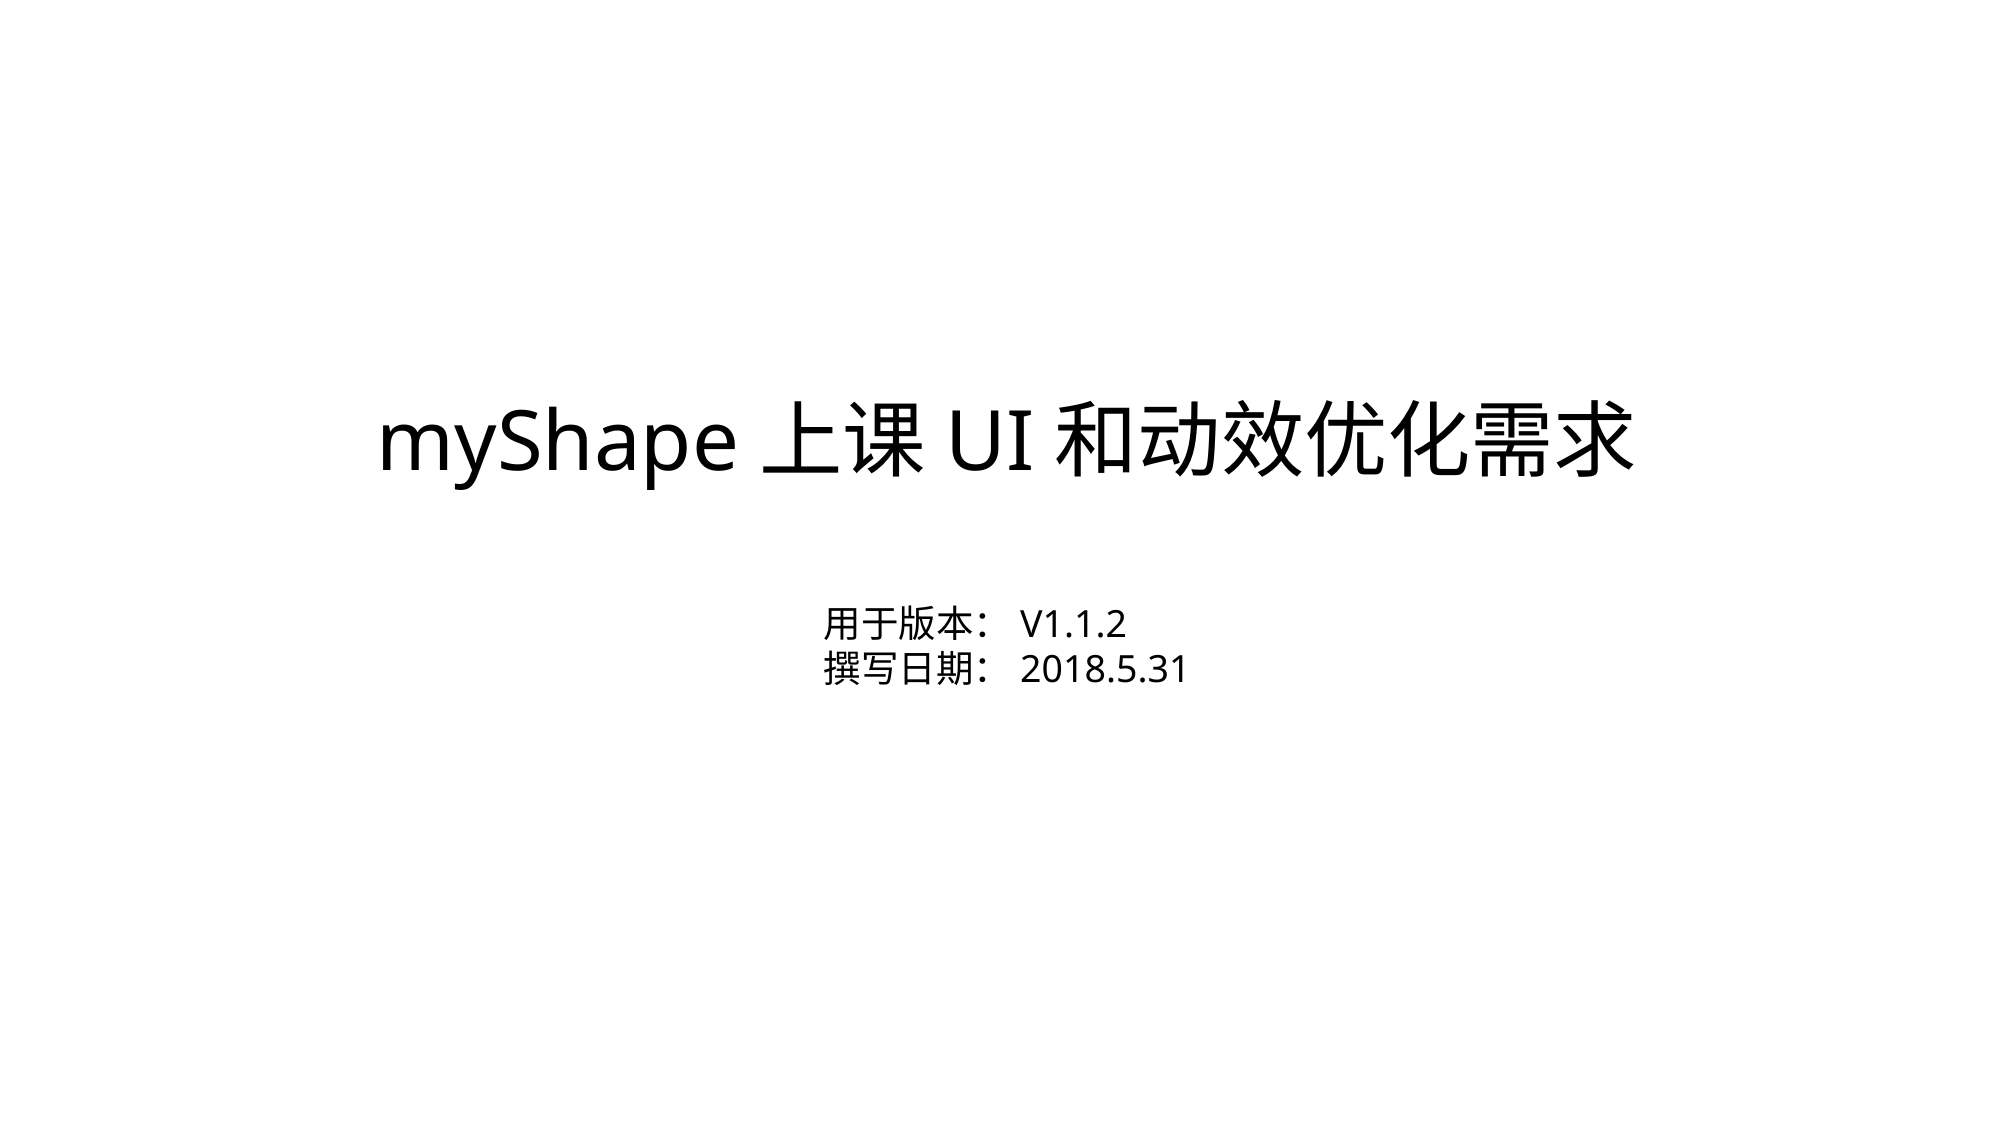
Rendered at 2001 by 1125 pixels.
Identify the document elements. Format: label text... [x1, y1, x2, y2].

text_box 用于版本：V1.1.2 撰写日期：2018.5.31 [808, 592, 1206, 698]
text_box myShape上课UI和动效优化需求 [362, 379, 1653, 495]
